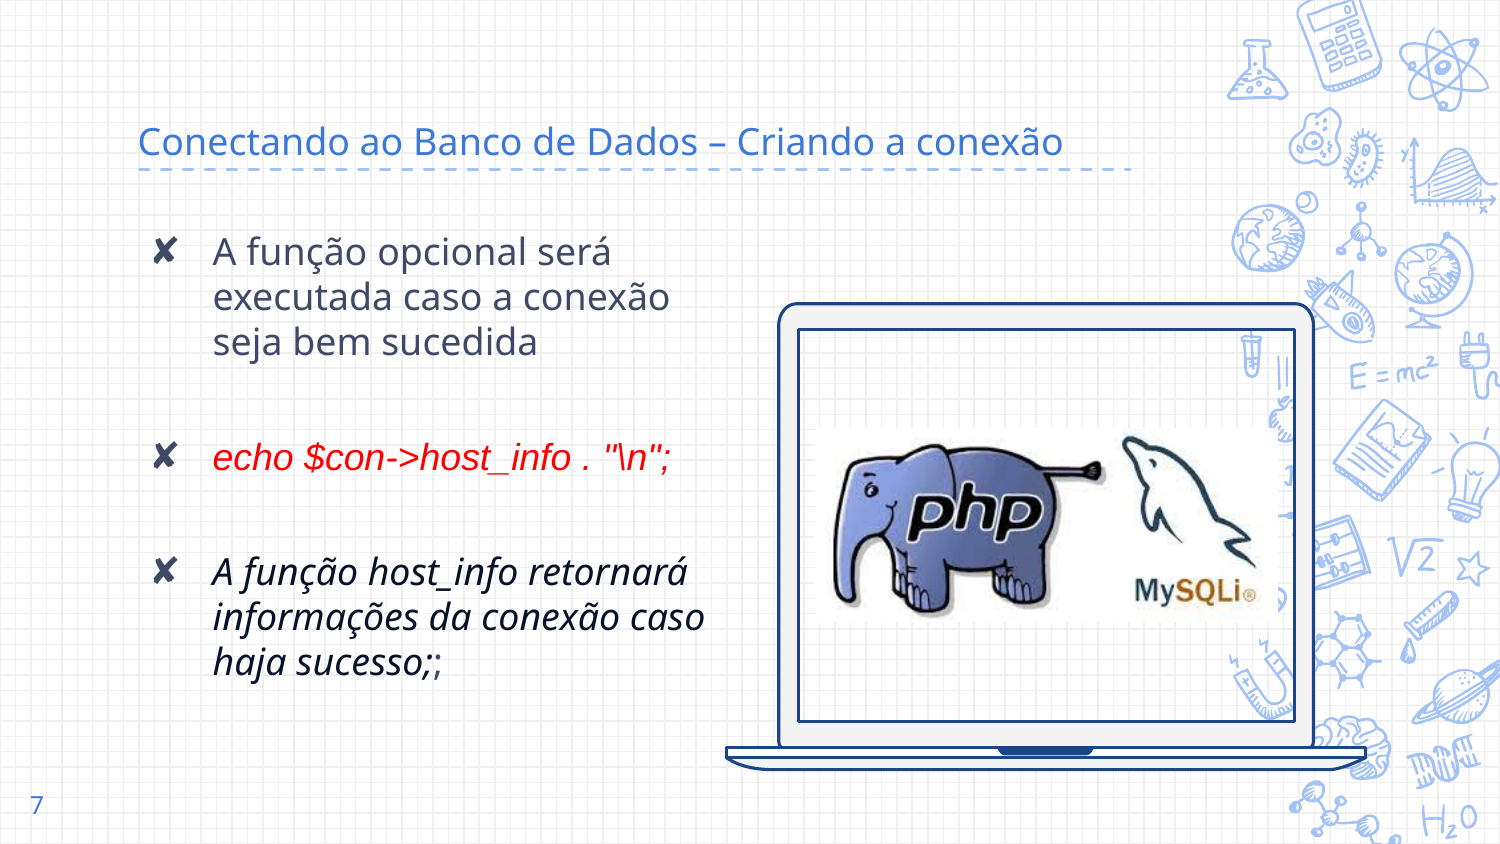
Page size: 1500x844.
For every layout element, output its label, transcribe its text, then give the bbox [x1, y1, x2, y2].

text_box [726, 303, 1367, 770]
title Conectando ao Banco de Dados – Criando a conexão [122, 36, 1130, 178]
picture [815, 428, 1278, 622]
slide_number 7 [14, 774, 105, 840]
list A função opcional será executada caso a conexão seja bem sucedida echo $con->host_info . "\n"; A função host_info retornará informações da conexão caso haja sucesso;; [122, 212, 727, 806]
